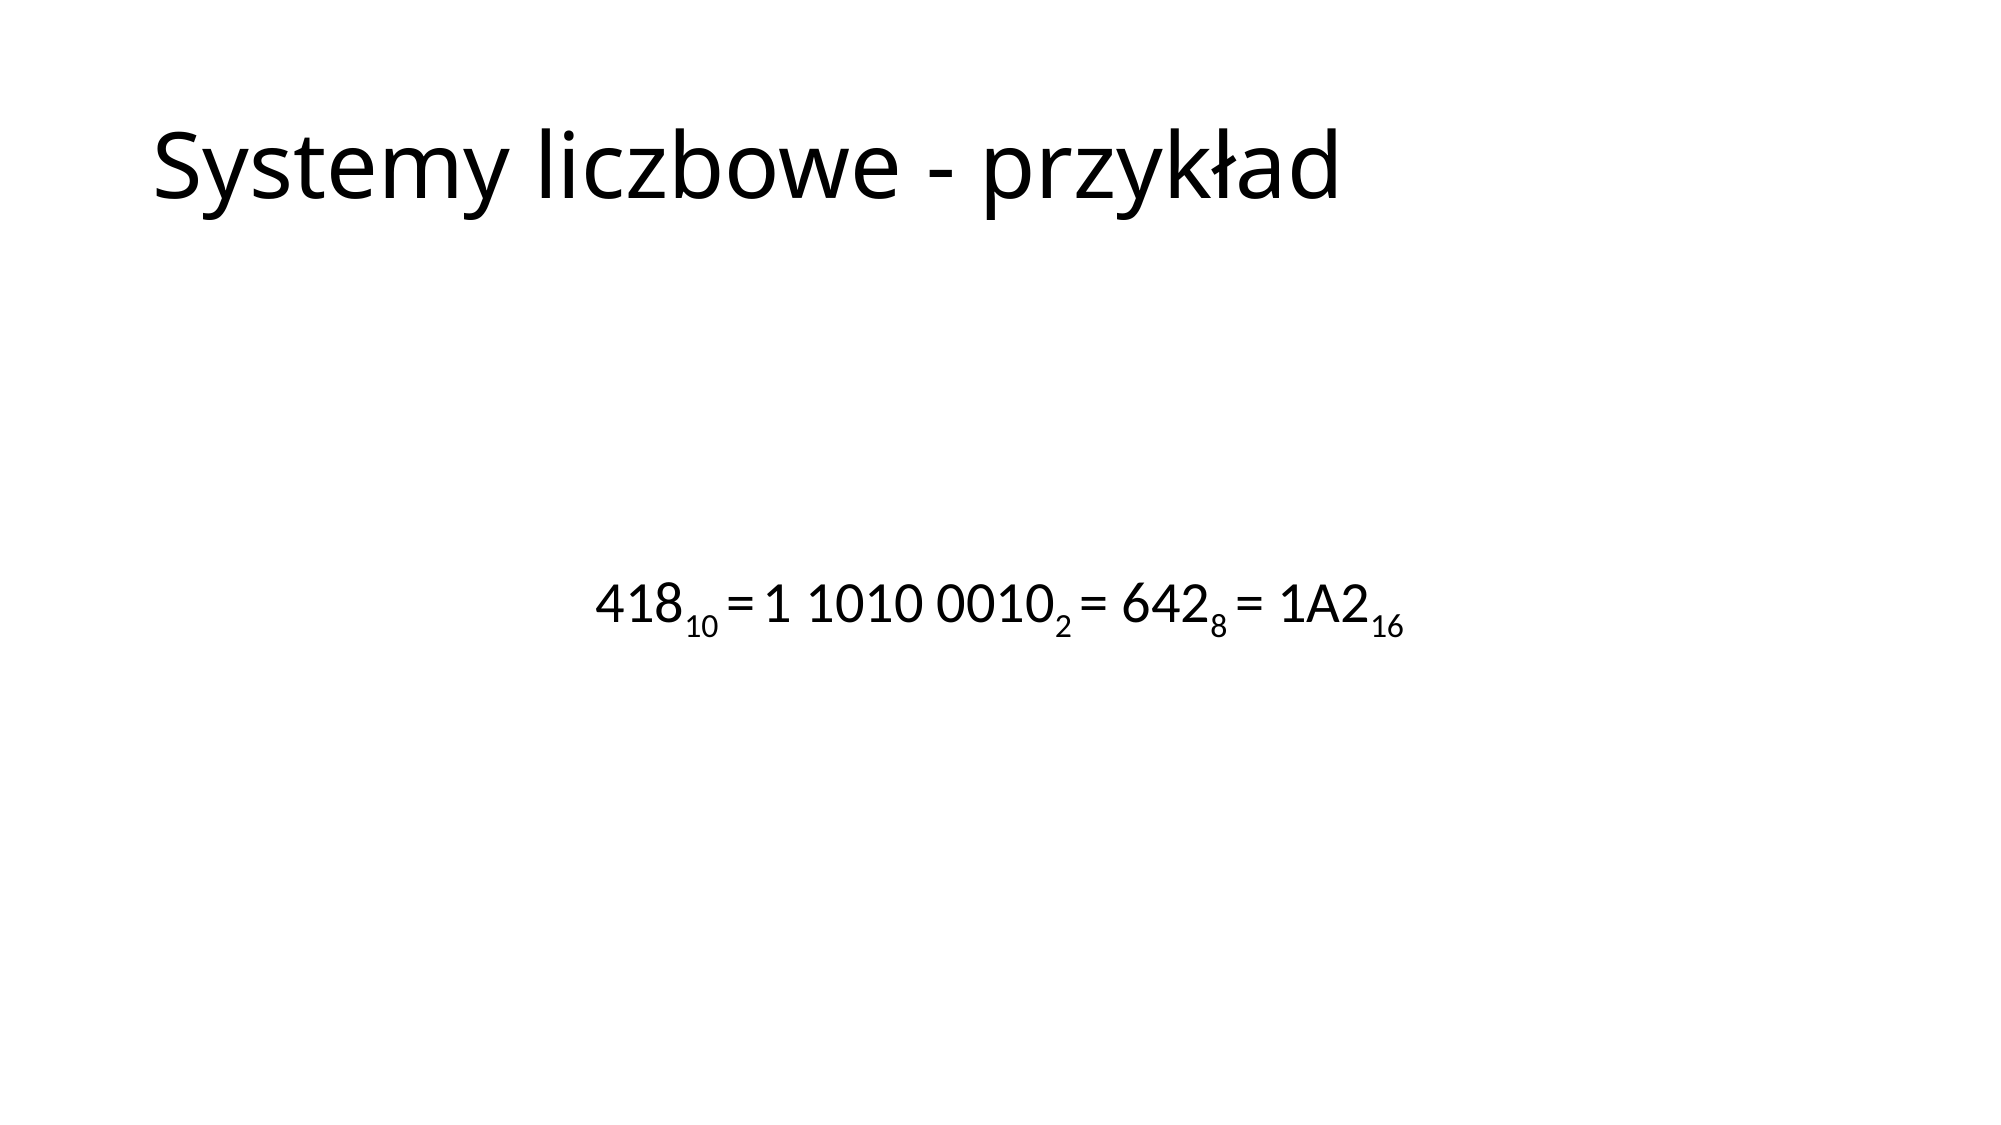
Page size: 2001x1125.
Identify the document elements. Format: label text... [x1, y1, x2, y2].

title Systemy liczbowe - przykład [137, 59, 1863, 278]
list 41810 = 1 1010 00102 = 6428 = 1A216 [137, 299, 1863, 1014]
